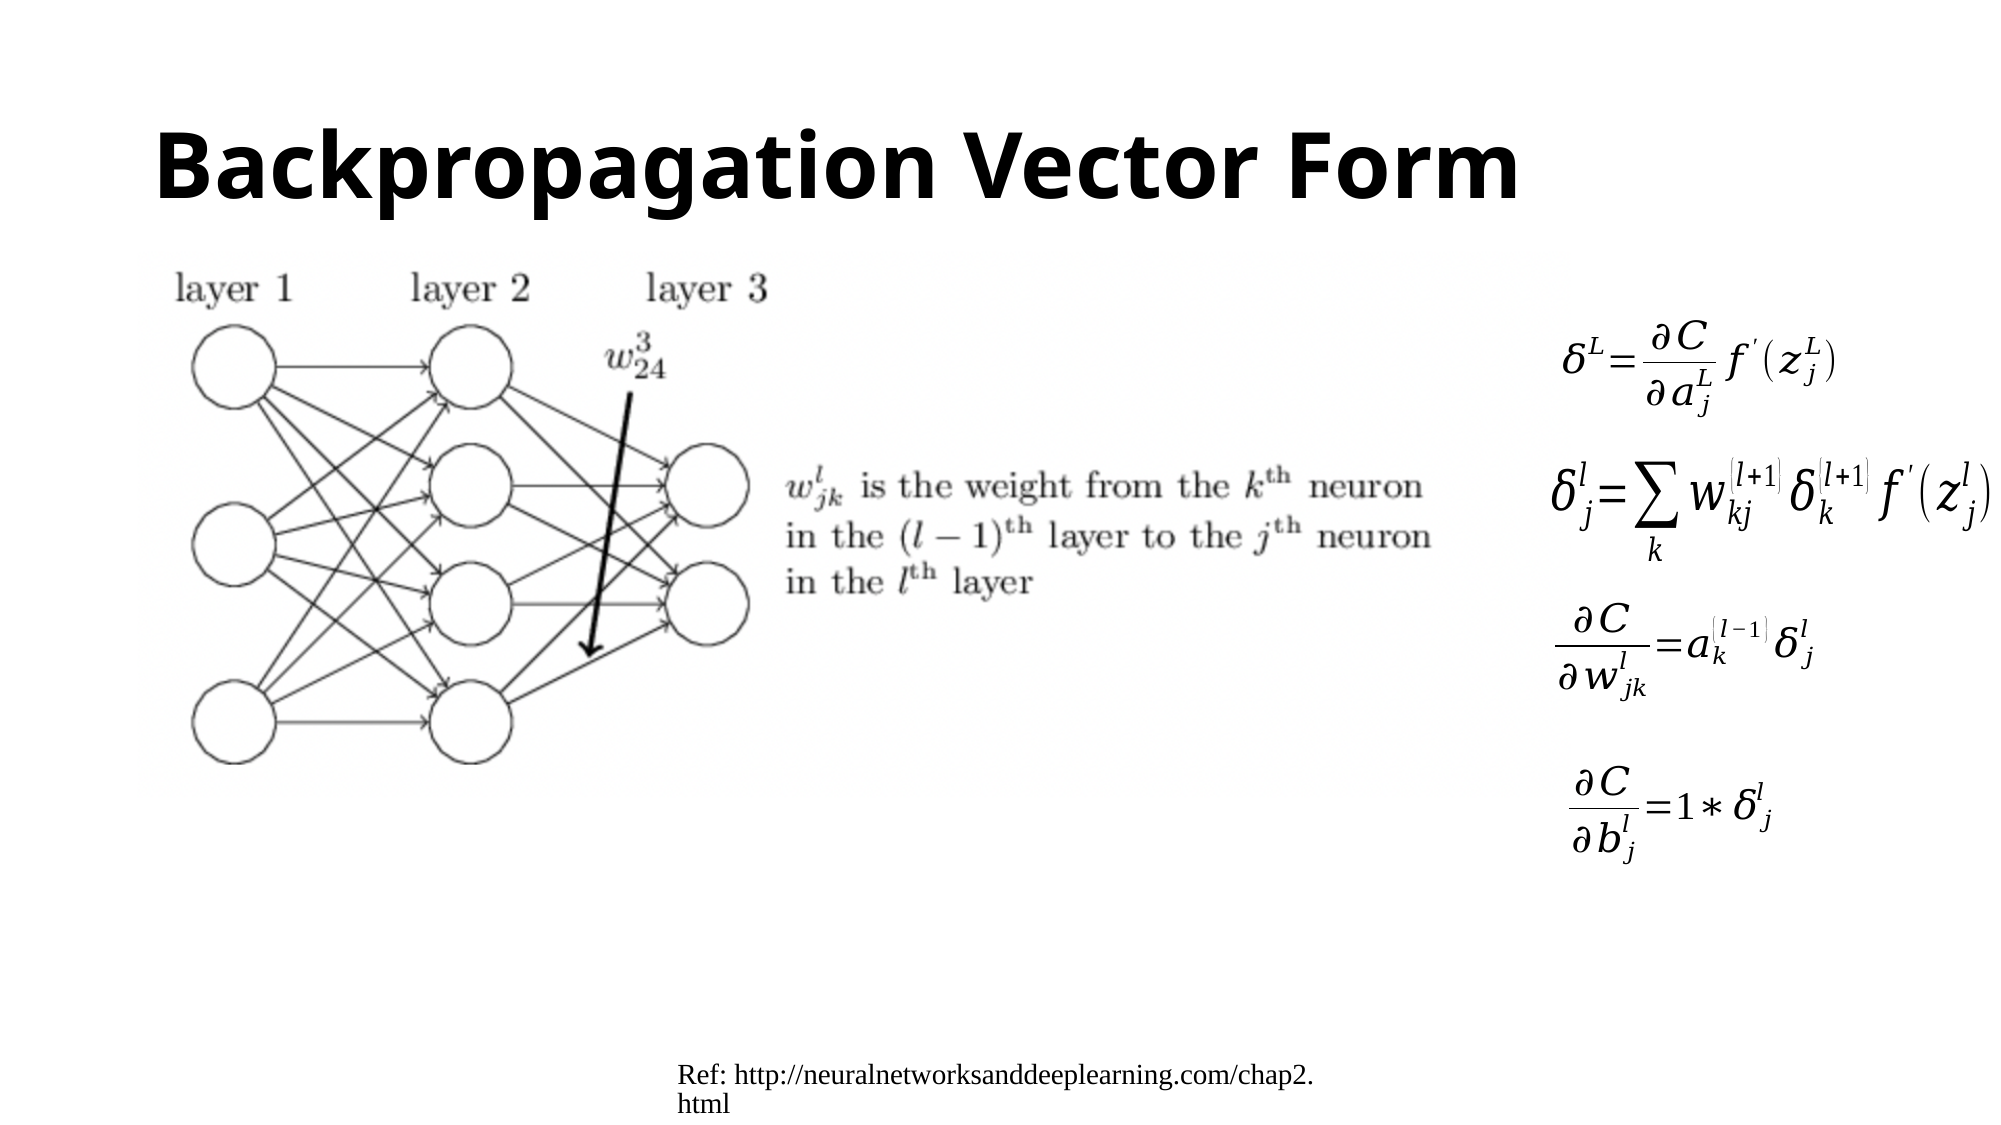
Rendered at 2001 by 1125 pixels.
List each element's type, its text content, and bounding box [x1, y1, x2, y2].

title Backpropagation Vector Form [137, 59, 1863, 278]
footer Ref: http://neuralnetworksanddeeplearning.com/chap2.html [662, 1042, 1338, 1103]
picture [137, 251, 1571, 798]
